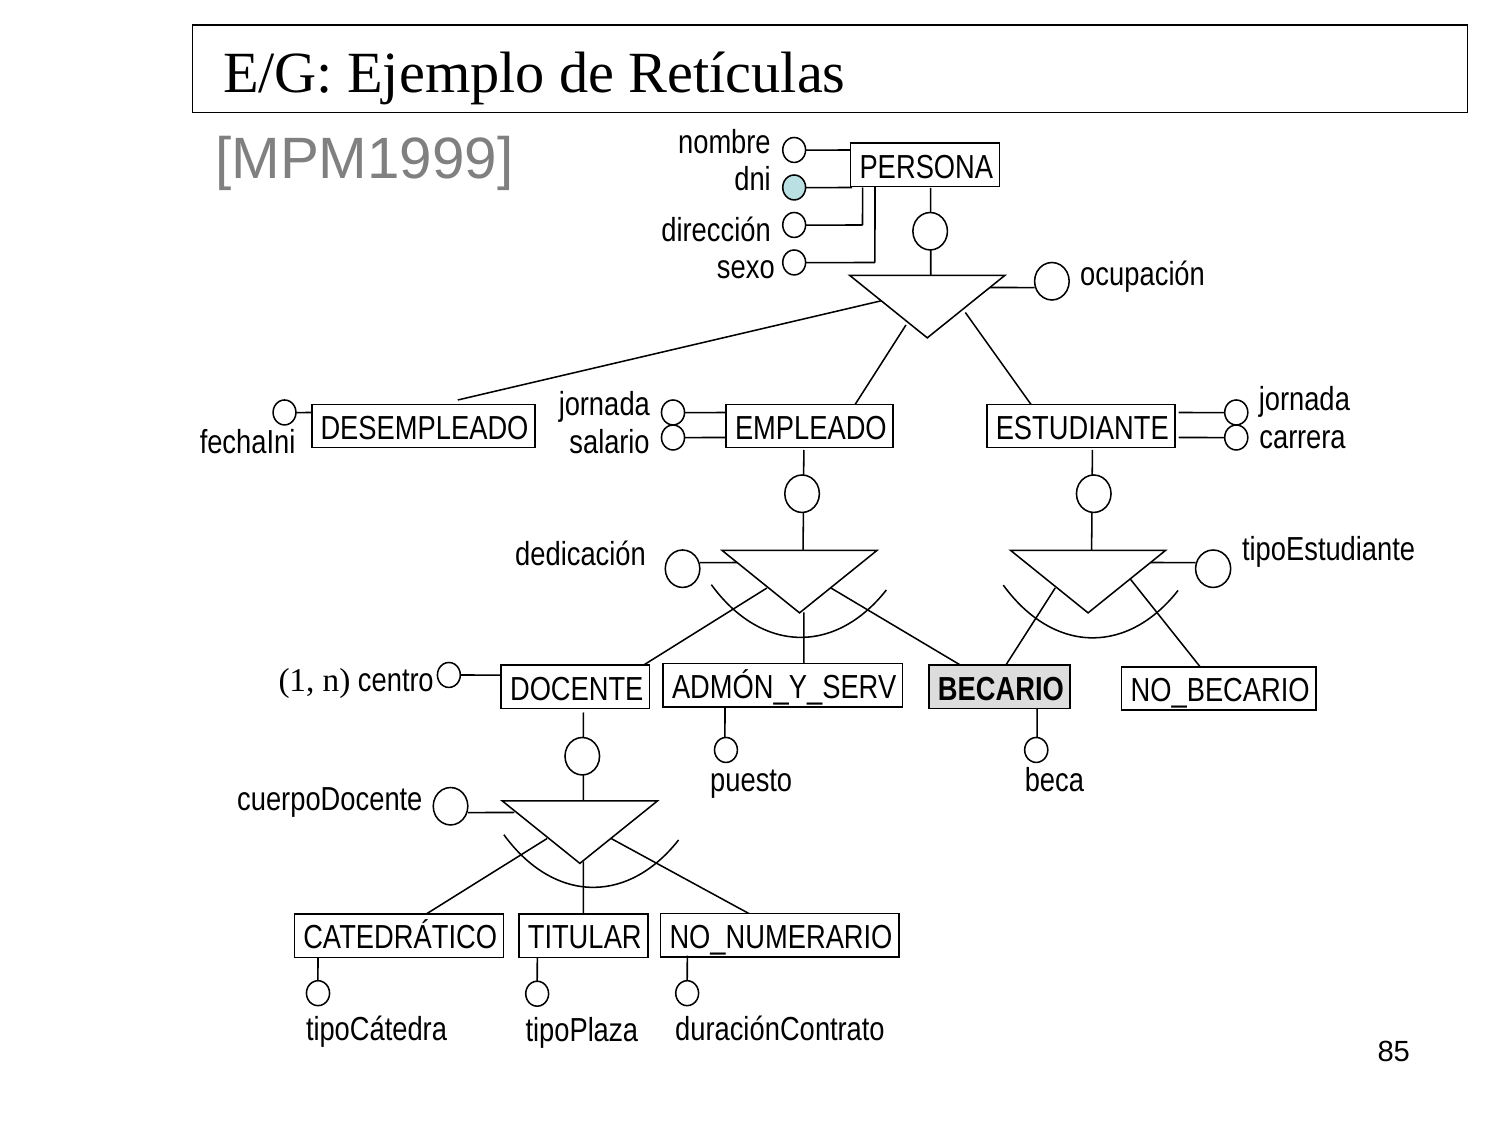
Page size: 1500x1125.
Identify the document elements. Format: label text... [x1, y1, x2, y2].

text_box tipoPlaza [525, 1006, 638, 1050]
text_box [1224, 425, 1248, 451]
text_box TITULAR [519, 913, 648, 958]
slide_number 85 [1074, 1024, 1426, 1103]
text_box DESEMPLEADO [311, 404, 494, 448]
text_box sexo [624, 237, 775, 288]
text_box NO_BECARIO [1121, 666, 1316, 711]
text_box [1024, 737, 1048, 756]
text_box PERSONA [850, 143, 1000, 187]
text_box [849, 275, 1005, 338]
text_box ESTUDIANTE [986, 404, 1176, 448]
text_box BECARIO [928, 665, 1070, 709]
text_box [273, 399, 296, 418]
text_box ocupación [1080, 250, 1206, 294]
text_box [782, 174, 806, 200]
text_box [502, 800, 522, 812]
text_box [1010, 550, 1166, 613]
text_box carrera [1259, 412, 1346, 457]
text_box cuerpoDocente [237, 774, 423, 819]
text_box [666, 549, 700, 588]
text_box [782, 212, 806, 238]
text_box DOCENTE [500, 665, 650, 709]
text_box ADMÓN_Y_SERV [663, 663, 903, 707]
text_box [1224, 399, 1248, 425]
text_box [503, 709, 679, 888]
text_box (1, n) centro [262, 649, 450, 700]
text_box [714, 737, 738, 756]
text_box [564, 737, 600, 775]
text_box [1034, 262, 1070, 300]
text_box [433, 787, 468, 826]
text_box [724, 556, 735, 562]
text_box [784, 474, 820, 513]
text_box puesto [710, 756, 793, 800]
text_box E/G: Ejemplo de Retículas [192, 24, 1468, 113]
text_box [MPM1999] [215, 113, 514, 192]
text_box jornada [1259, 374, 1351, 419]
text_box [450, 662, 461, 688]
text_box NO_NUMERARIO [660, 913, 899, 957]
text_box [1003, 558, 1179, 638]
text_box dedicación [515, 524, 666, 575]
text_box [306, 980, 330, 1005]
text_box [1153, 555, 1164, 562]
text_box dni [621, 149, 771, 200]
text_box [499, 374, 731, 463]
text_box beca [1024, 756, 1085, 800]
text_box [525, 981, 549, 1006]
text_box [675, 980, 699, 1005]
text_box [1023, 448, 1158, 550]
text_box [722, 550, 878, 613]
text_box dirección [621, 200, 771, 250]
text_box tipoEstudiante [1241, 525, 1416, 569]
text_box [711, 557, 887, 638]
text_box CATEDRÁTICO [294, 913, 504, 958]
text_box nombre [621, 113, 771, 149]
text_box [912, 212, 948, 250]
text_box [730, 448, 866, 550]
text_box [1195, 549, 1231, 588]
text_box tipoCátedra [306, 1005, 448, 1050]
text_box [1076, 474, 1112, 513]
text_box duraciónContrato [675, 1005, 886, 1050]
text_box [782, 249, 806, 275]
text_box EMPLEADO [736, 404, 893, 448]
text_box [782, 137, 806, 163]
text_box fechaIni [199, 418, 296, 463]
